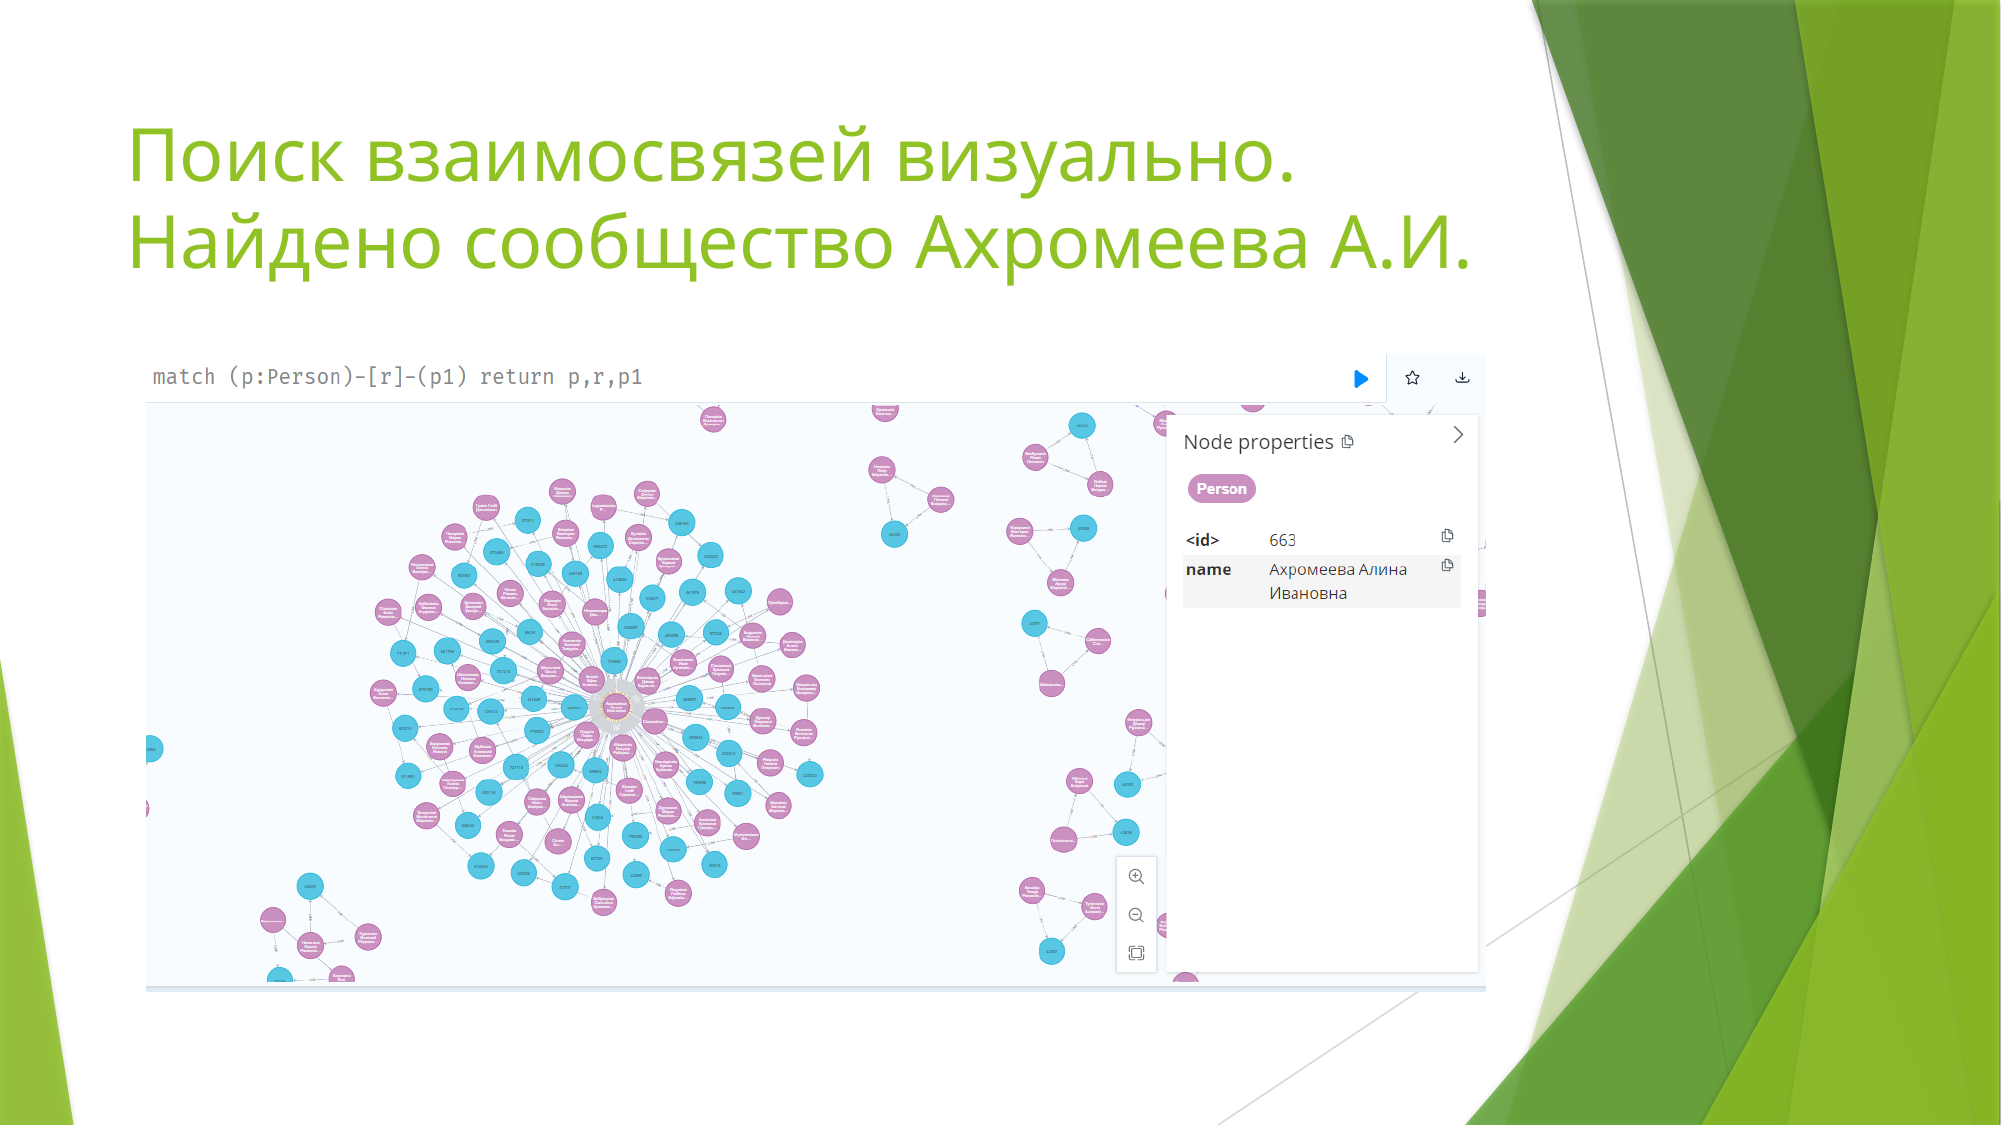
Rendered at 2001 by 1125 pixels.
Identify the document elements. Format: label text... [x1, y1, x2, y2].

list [145, 353, 1487, 992]
title Поиск взаимосвязей визуально. Найдено сообщество Ахромеева А.И. [111, 99, 1522, 292]
